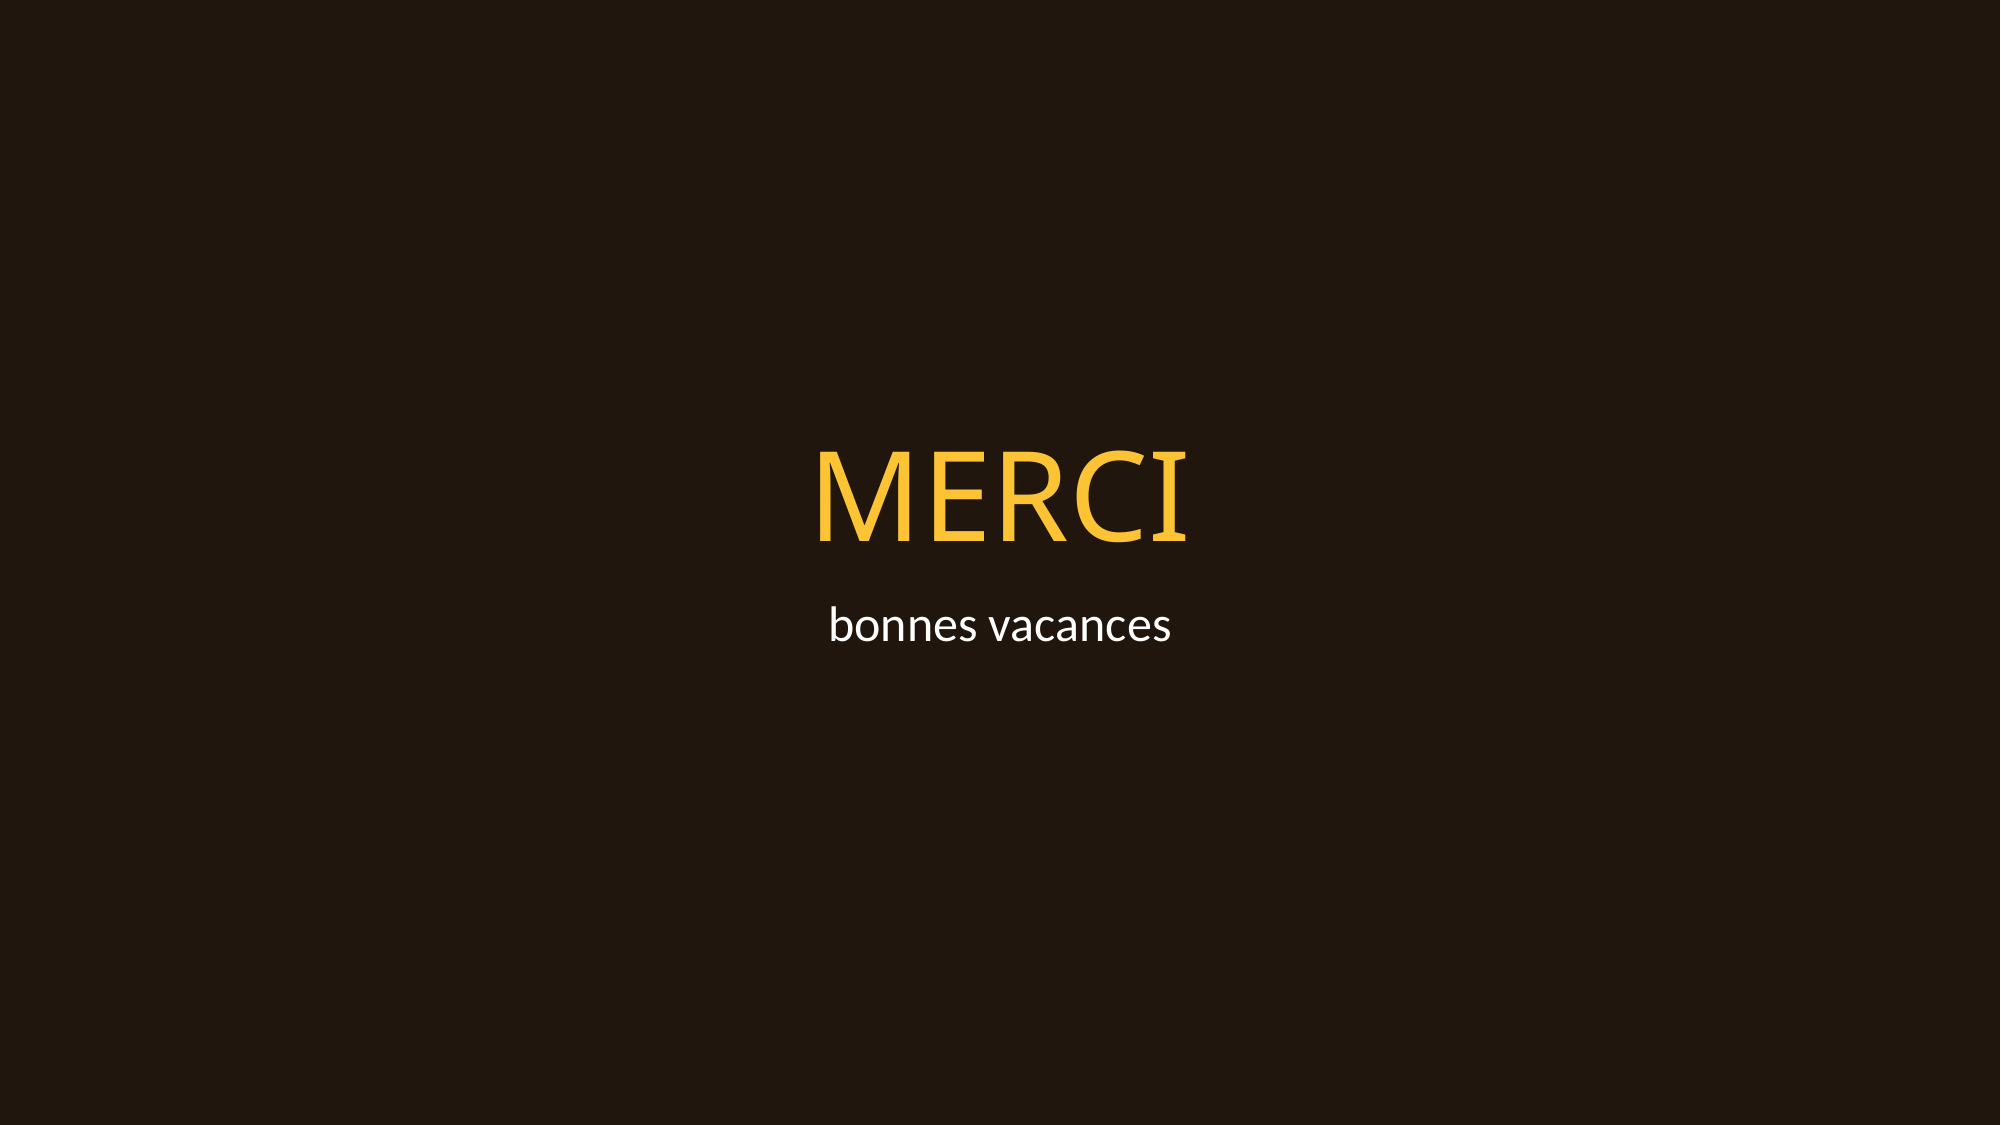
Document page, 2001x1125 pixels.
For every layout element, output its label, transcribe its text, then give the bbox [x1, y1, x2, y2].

subtitle bonnes vacances [249, 590, 1750, 863]
title MERCI [249, 184, 1750, 576]
